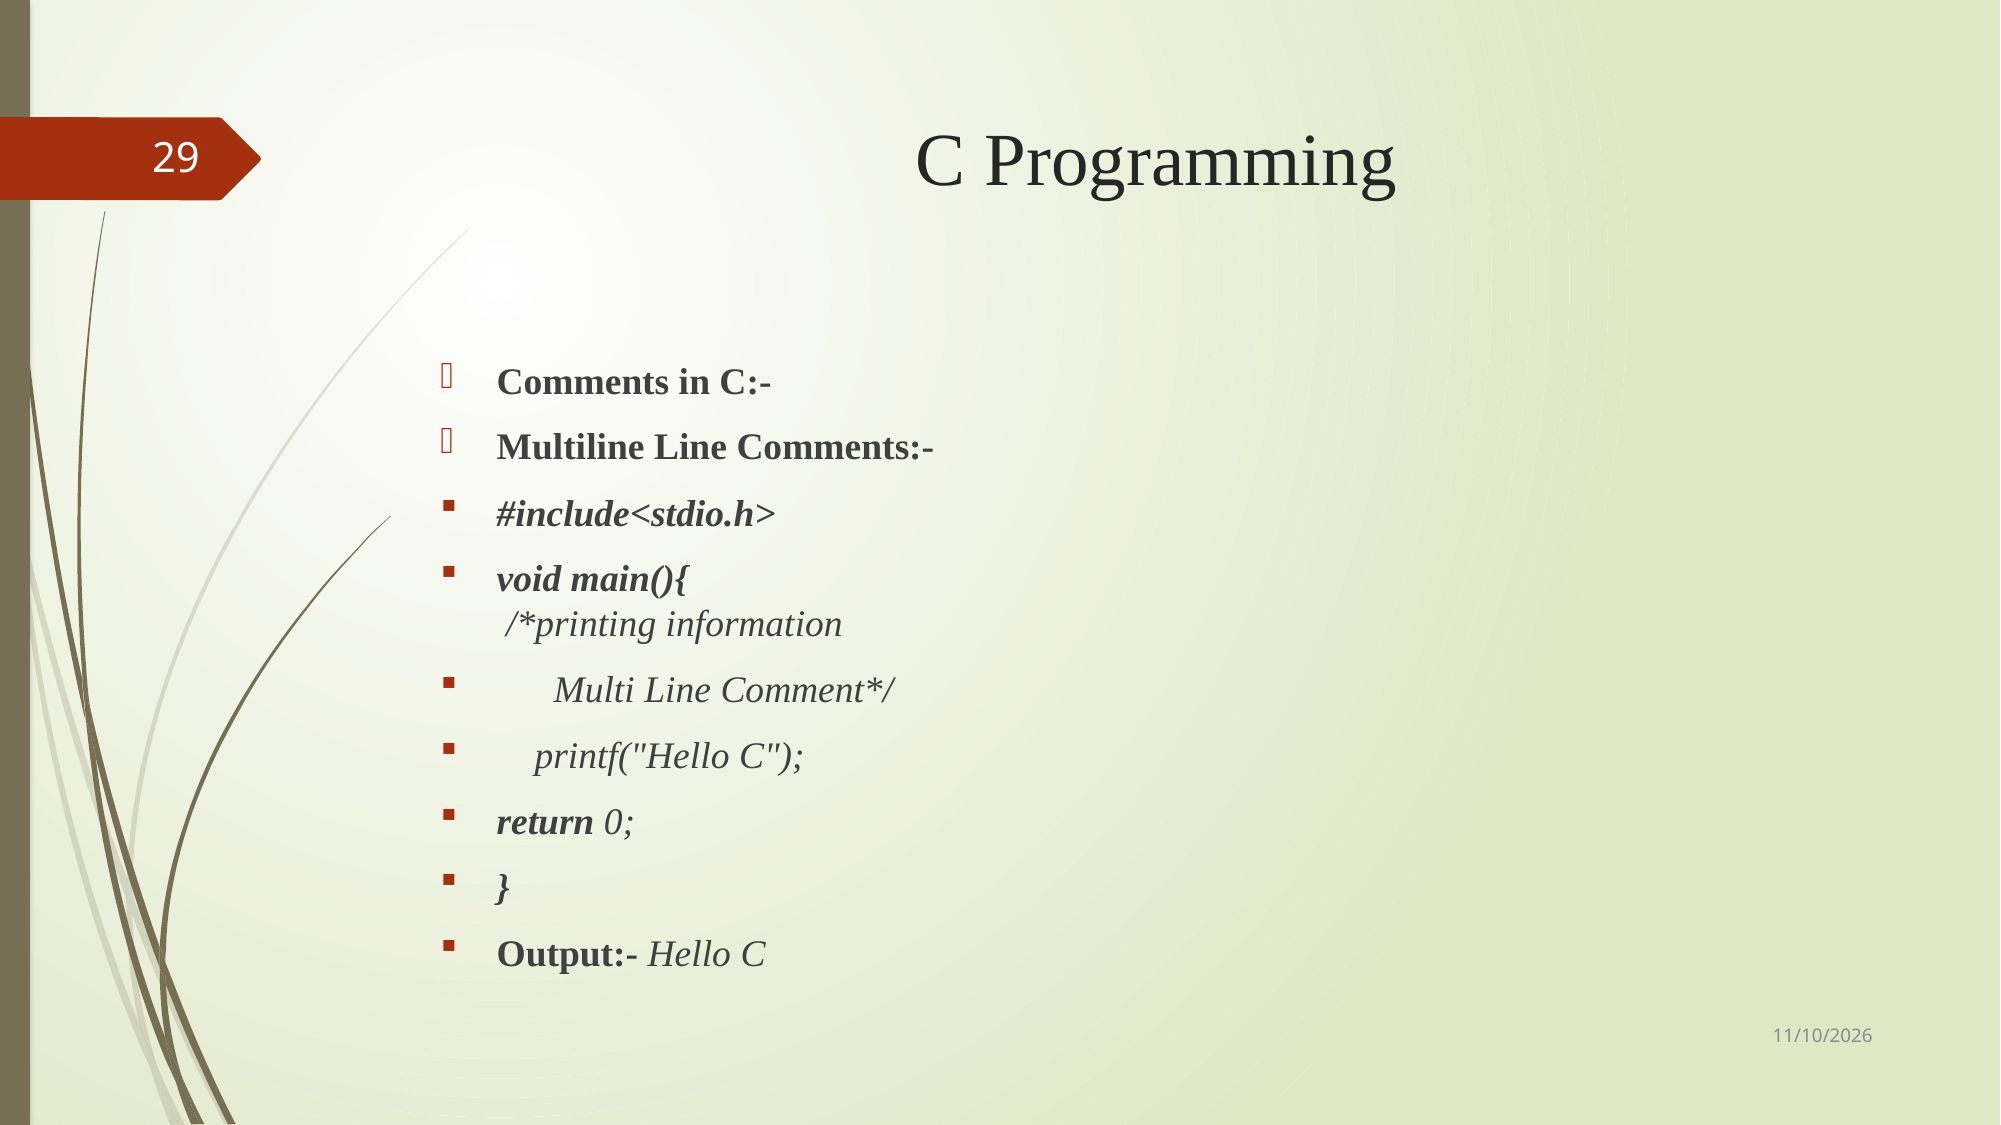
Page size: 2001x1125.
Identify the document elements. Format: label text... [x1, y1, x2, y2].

title C Programming [425, 102, 1888, 313]
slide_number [1699, 1005, 1888, 1067]
slide_number 29 [87, 129, 216, 190]
list Comments in C:- Multiline Line Comments:- #include<stdio.h> void main(){ /*printing information Multi Line Comment*/ printf("Hello C"); return 0; } Output:- Hello C [425, 349, 1888, 969]
